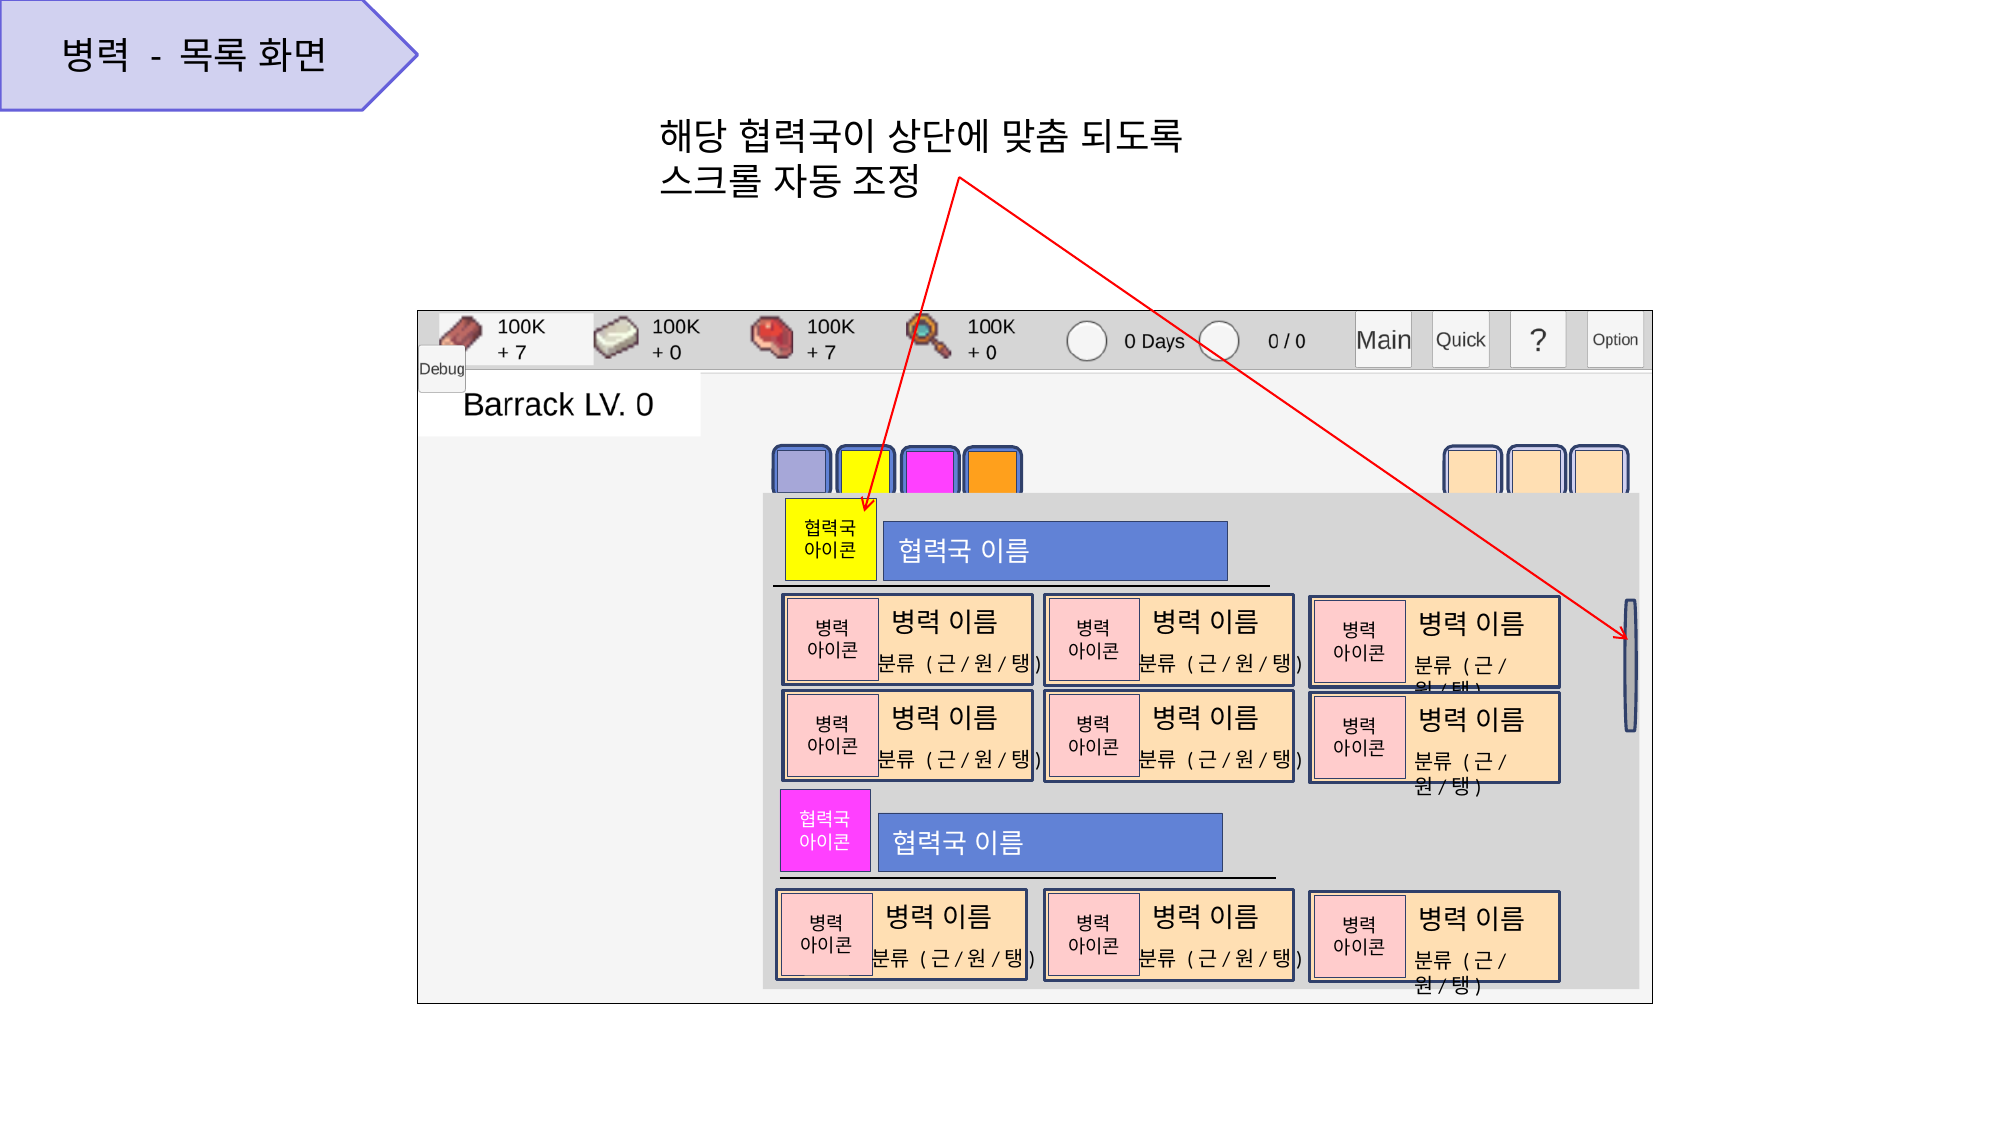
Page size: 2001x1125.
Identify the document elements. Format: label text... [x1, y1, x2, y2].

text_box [743, 296, 952, 393]
picture [417, 309, 1653, 1005]
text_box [958, 176, 1629, 641]
text_box 해당 협력국이 상단에 맞춤 되도록 스크롤 자동 조정 [644, 105, 1355, 211]
text_box 병력 - 목록 화면 [0, 0, 419, 112]
